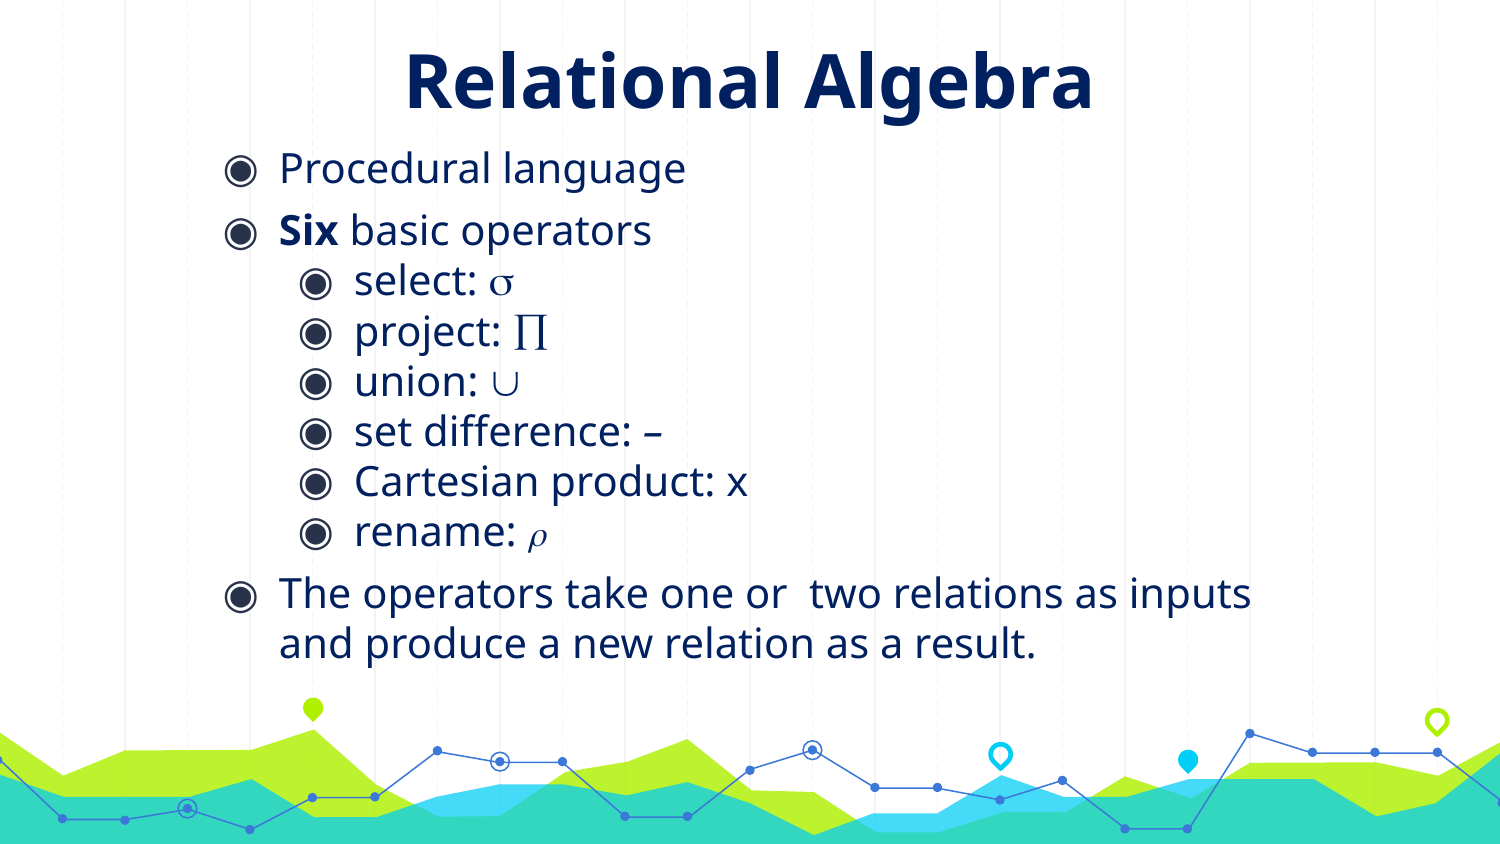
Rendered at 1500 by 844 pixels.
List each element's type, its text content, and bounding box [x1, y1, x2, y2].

title Relational Algebra [176, 21, 1324, 139]
list Procedural language Six basic operators select:  project:  union:  set difference: – Cartesian product: x rename:  The operators take one or two relations as inputs and produce a new relation as a result. [188, 126, 1310, 564]
